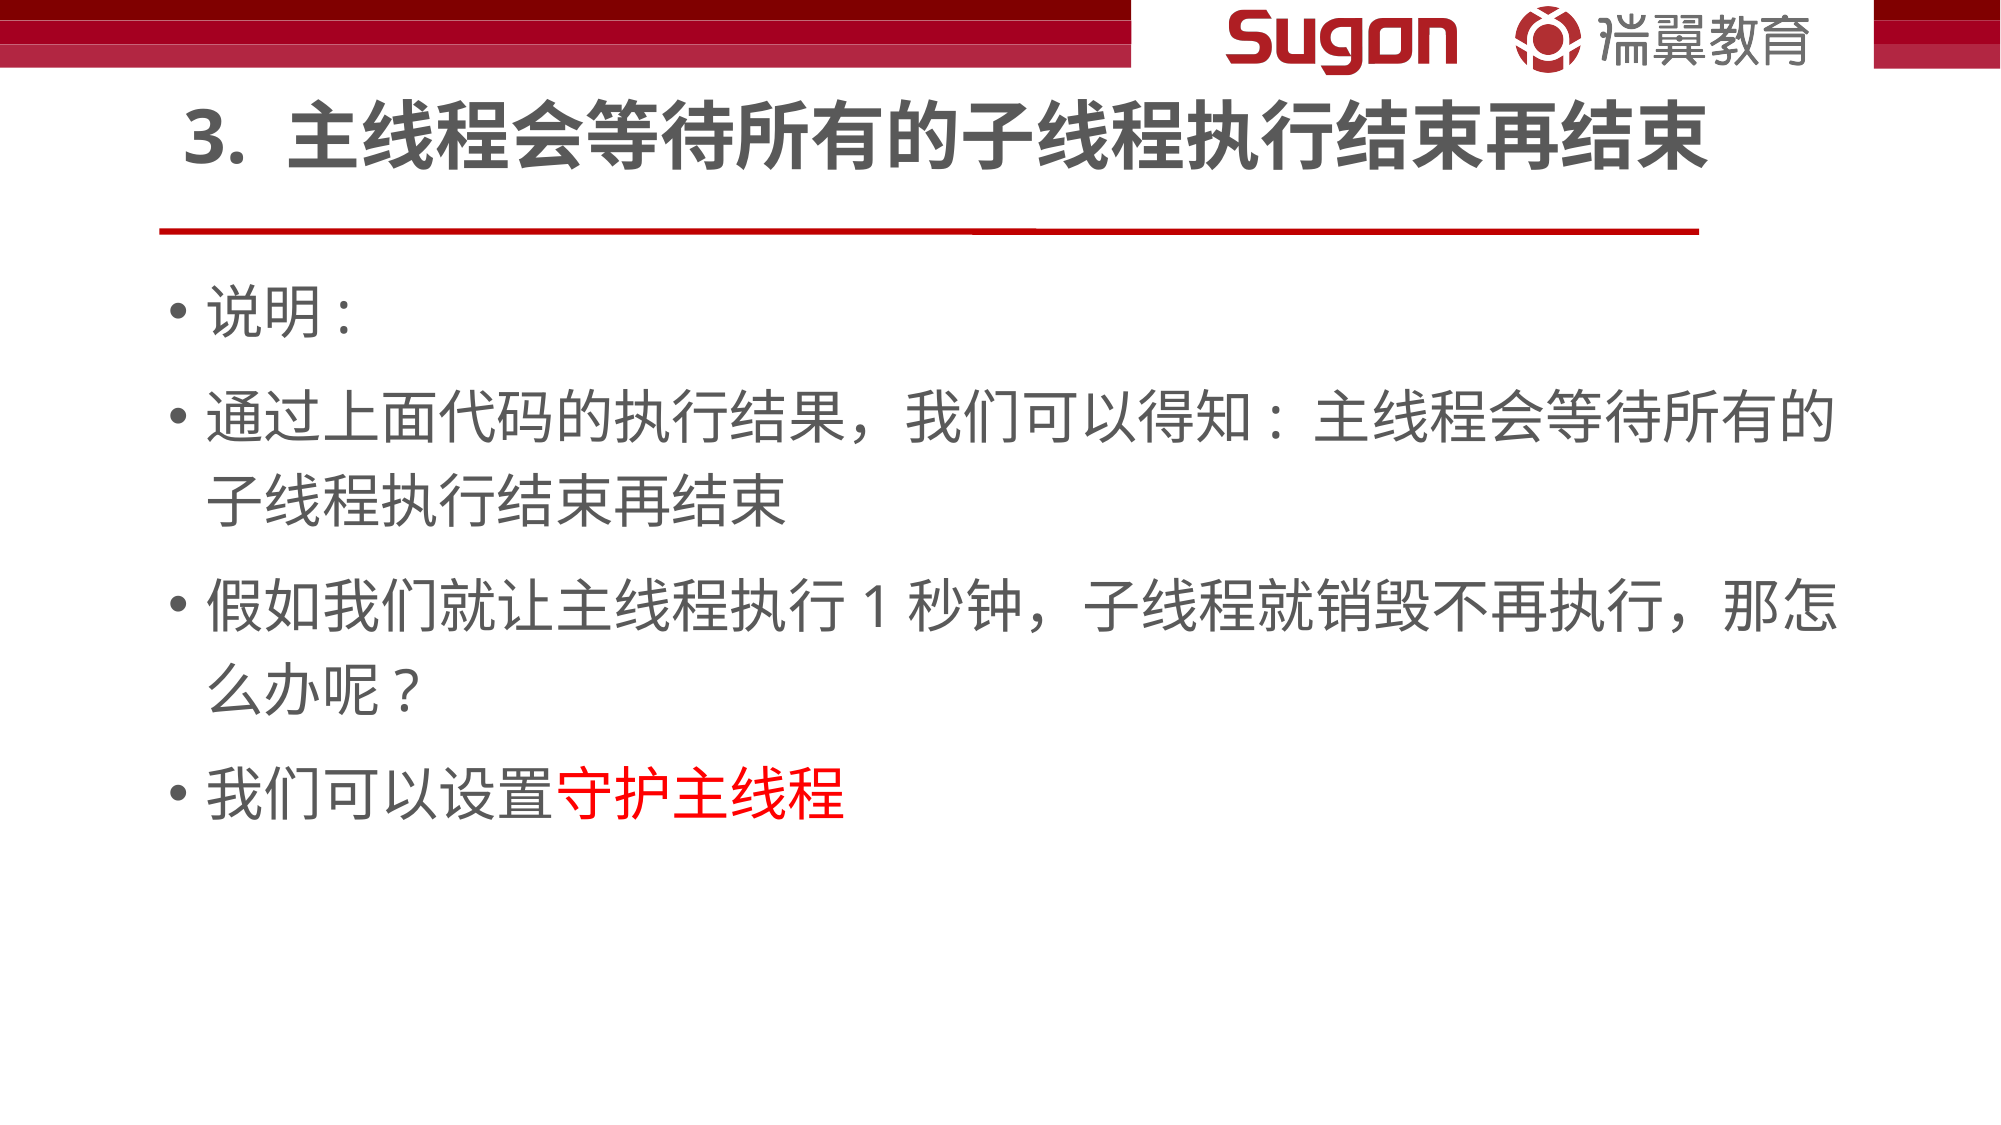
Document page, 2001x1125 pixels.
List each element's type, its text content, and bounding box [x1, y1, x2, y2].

picture [1515, 6, 1809, 73]
title 3. 主线程会等待所有的子线程执行结束再结束 [169, 91, 1895, 214]
list 说明: 通过上面代码的执行结果，我们可以得知: 主线程会等待所有的子线程执行结束再结束 假如我们就让主线程执行1秒钟，子线程就销毁不再执行，那怎么办呢? 我们可以设置守护主线程 [153, 253, 1879, 1028]
picture [1194, 0, 1484, 91]
